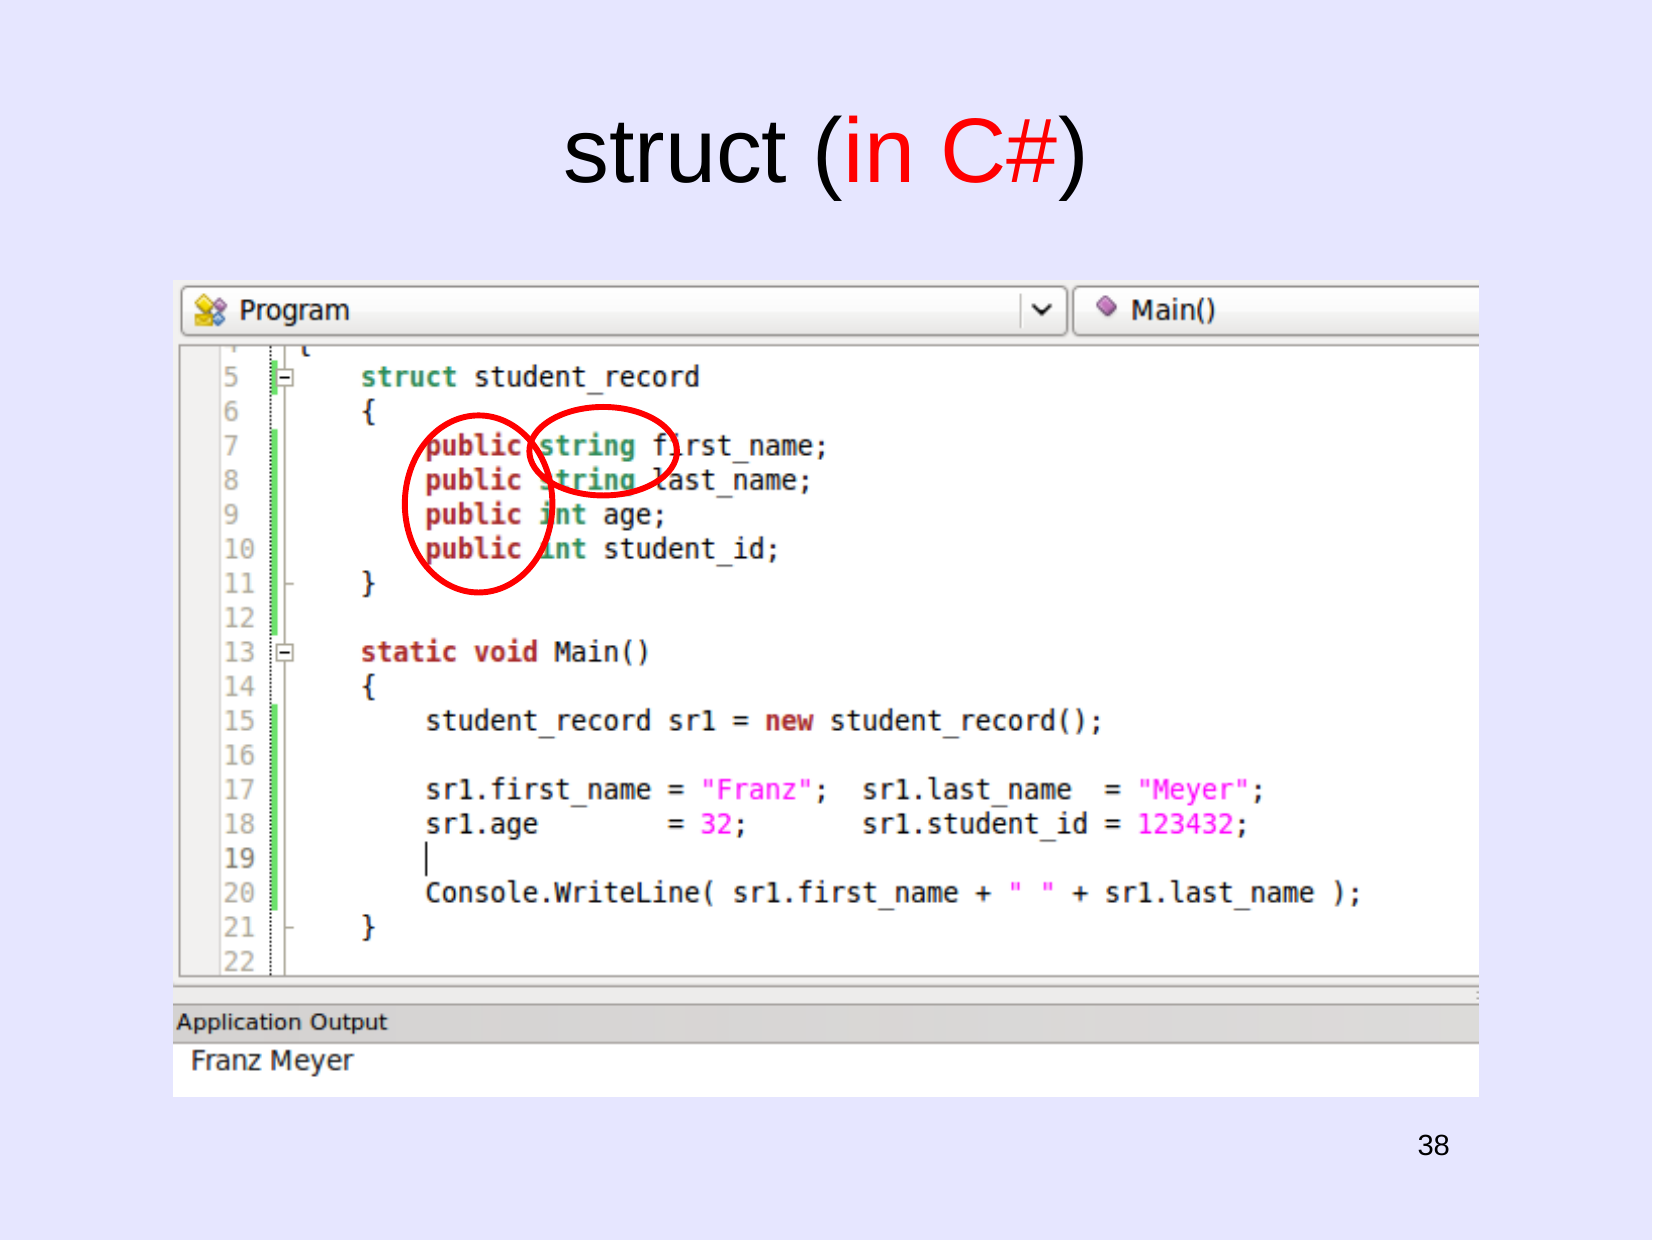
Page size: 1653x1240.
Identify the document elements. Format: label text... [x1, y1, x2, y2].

picture [173, 280, 1479, 1097]
title struct (in C#) [82, 56, 1570, 249]
slide_number 38 [1416, 1129, 1568, 1173]
